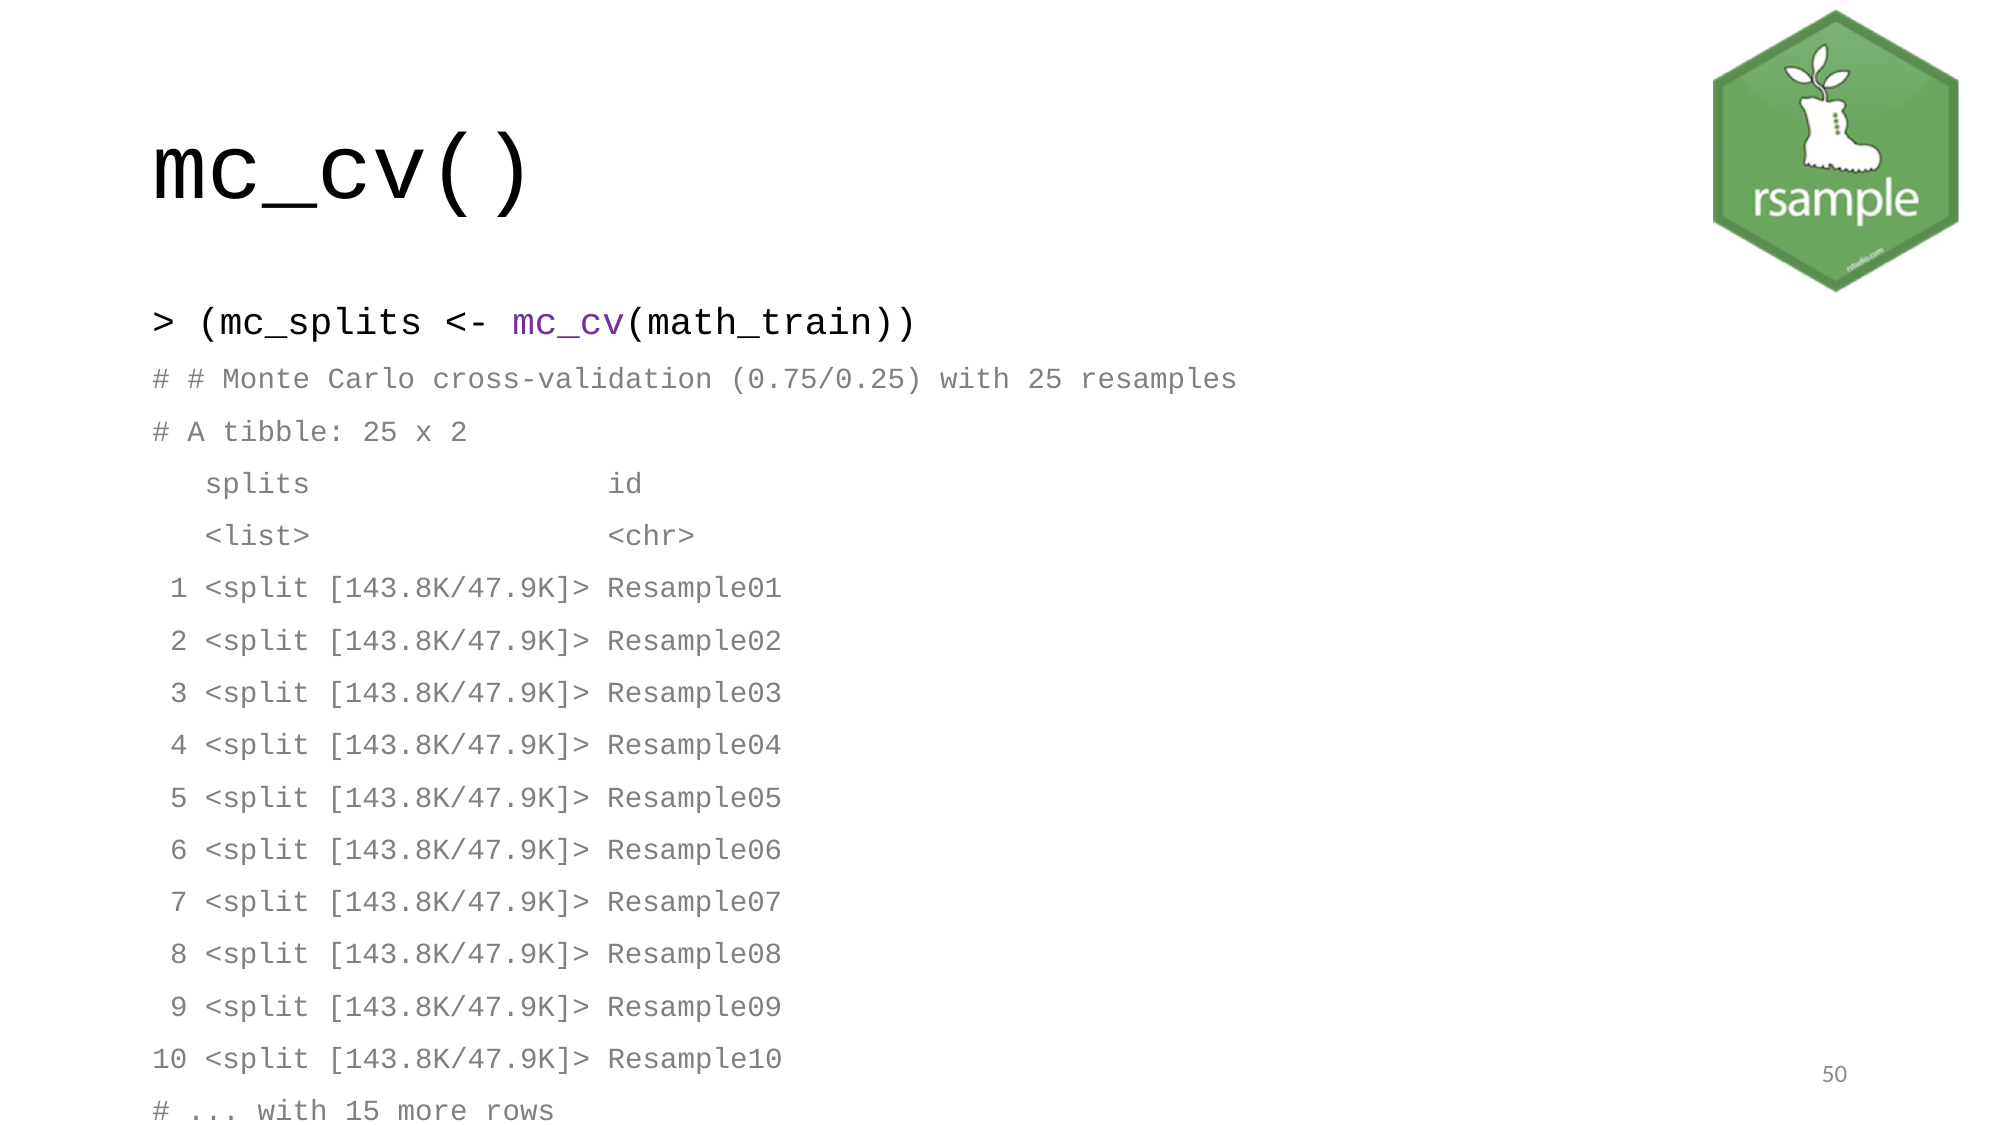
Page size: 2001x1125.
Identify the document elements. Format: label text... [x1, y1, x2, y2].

list > (mc_splits <- mc_cv(math_train)) # # Monte Carlo cross-validation (0.75/0.25) with 25 resamples # A tibble: 25 x 2 splits id <list> <chr> 1 <split [143.8K/47.9K]> Resample01 2 <split [143.8K/47.9K]> Resample02 3 <split [143.8K/47.9K]> Resample03 4 <split [143.8K/47.9K]> Resample04 5 <split [143.8K/47.9K]> Resample05 6 <split [143.8K/47.9K]> Resample06 7 <split [143.8K/47.9K]> Resample07 8 <split [143.8K/47.9K]> Resample08 9 <split [143.8K/47.9K]> Resample09 10 <split [143.8K/47.9K]> Resample10 # ... with 15 more rows [137, 294, 1863, 1121]
slide_number 50 [1412, 1042, 1863, 1103]
title mc_cv() [137, 59, 1675, 278]
picture [1675, 0, 2000, 300]
